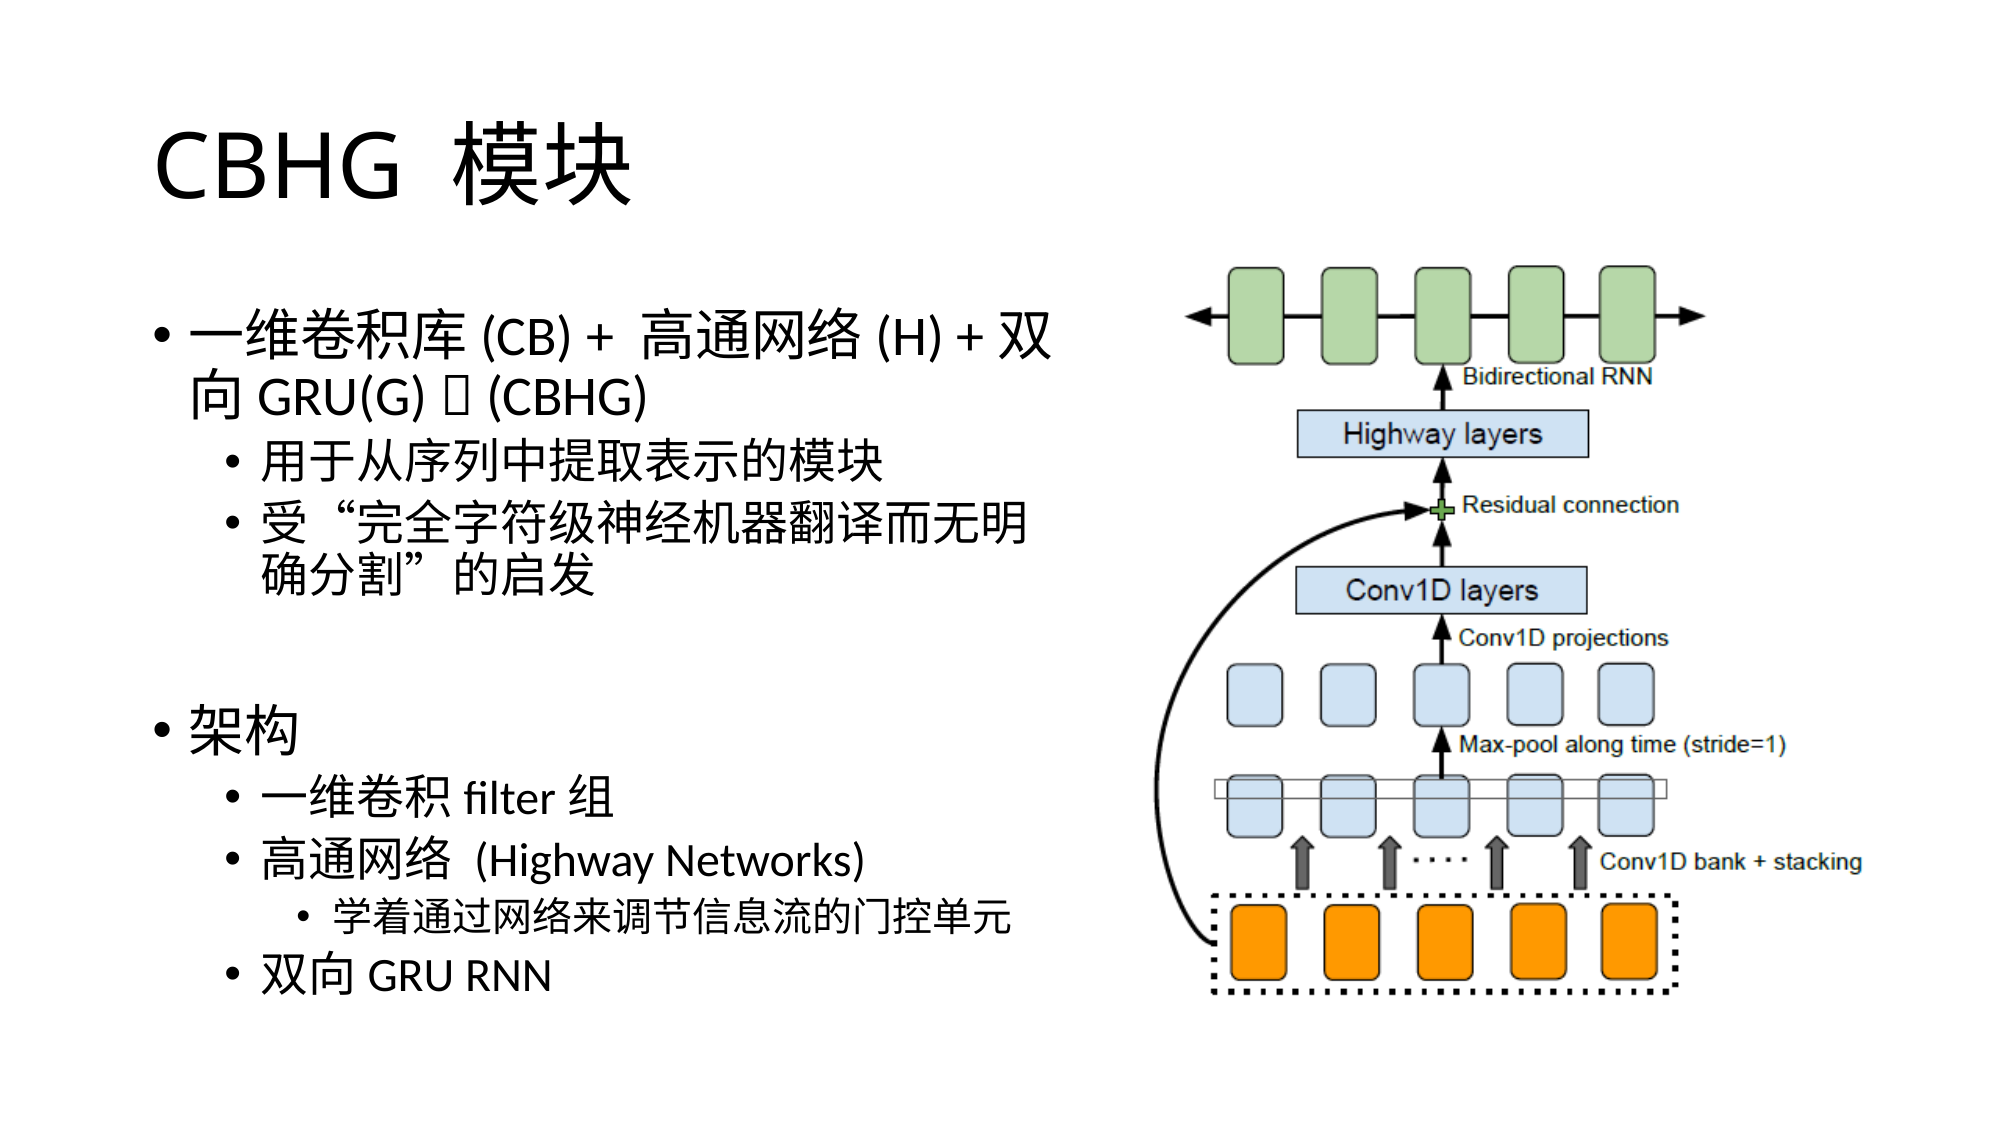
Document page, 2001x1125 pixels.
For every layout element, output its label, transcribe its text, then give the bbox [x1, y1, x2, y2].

list 一维卷积库(CB) + 高通网络(H) +双向GRU(G)  (CBHG) 用于从序列中提取表示的模块 受“完全字符级神经机器翻译而无明确分割”的启发 架构 一维卷积filter组 高通网络 (Highway Networks) 学着通过网络来调节信息流的门控单元 双向GRU RNN [137, 299, 1069, 1014]
picture [1069, 225, 1885, 1014]
title CBHG 模块 [137, 59, 1863, 278]
